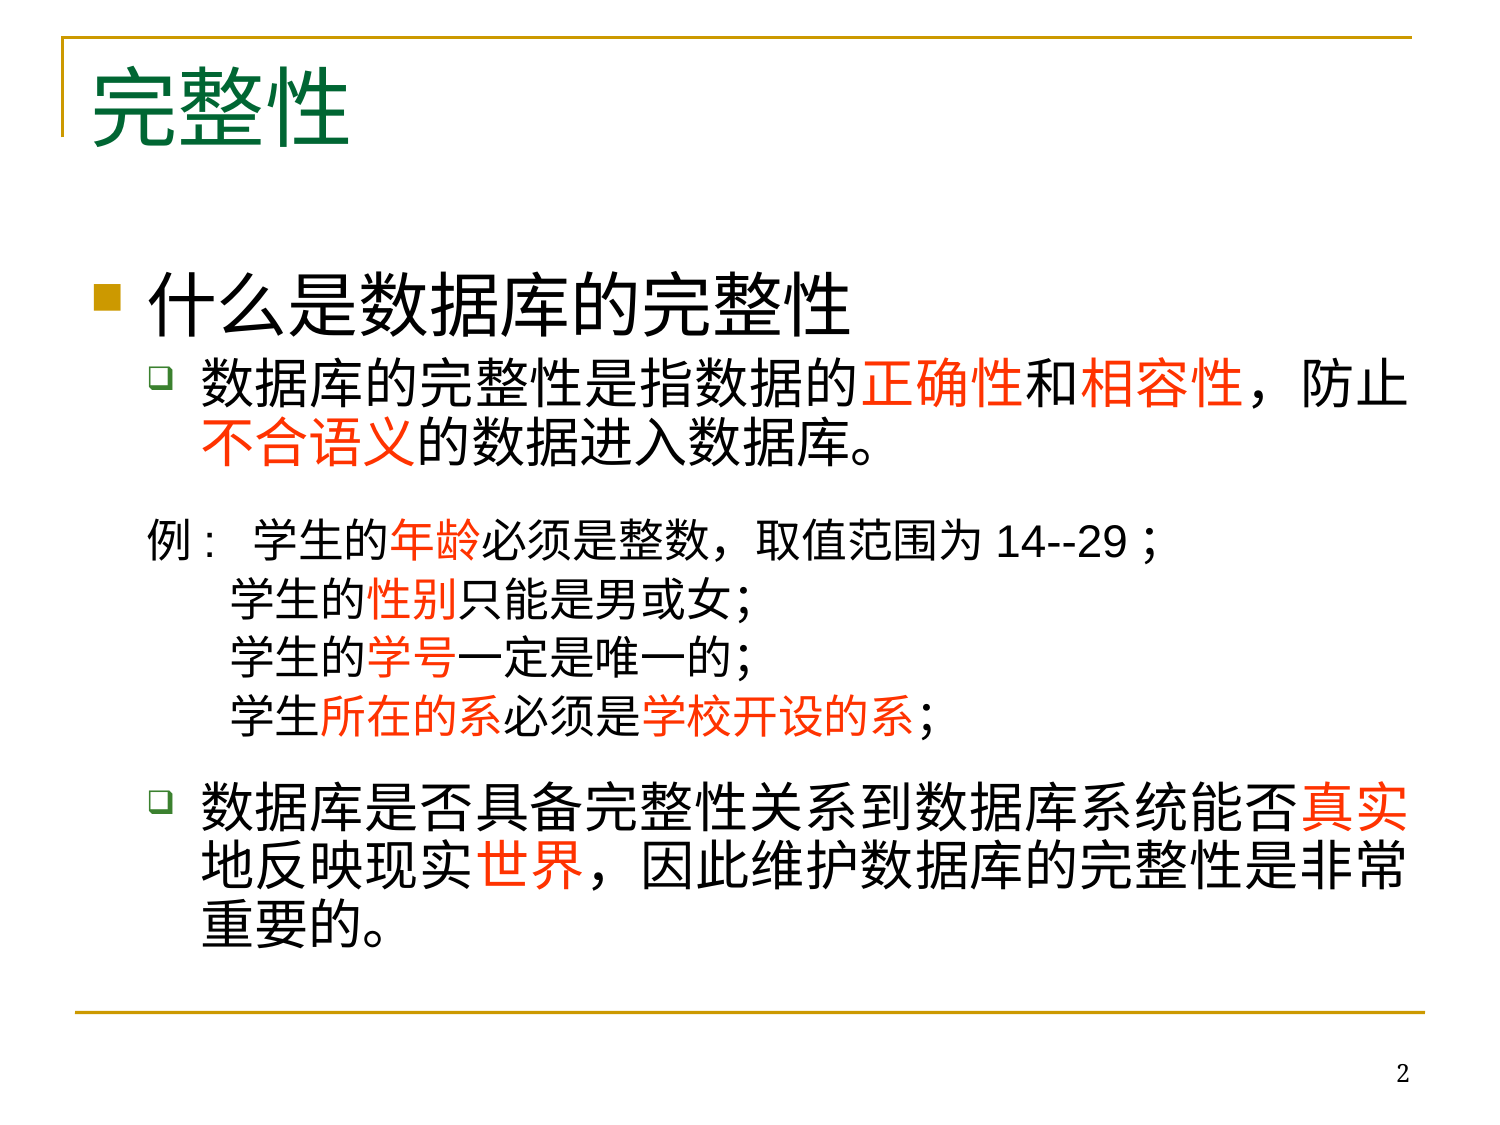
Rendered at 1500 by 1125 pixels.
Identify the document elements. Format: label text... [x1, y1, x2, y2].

title 完整性 [75, 45, 1425, 233]
slide_number 2 [1074, 1024, 1425, 1100]
list 什么是数据库的完整性 数据库的完整性是指数据的正确性和相容性，防止不合语义的数据进入数据库。 例: 学生的年龄必须是整数，取值范围为14--29； 学生的性别只能是男或女； 学生的学号一定是唯一的； 学生所在的系必须是学校开设的系； 数据库是否具备完整性关系到数据库系统能否真实地反映现实世界，因此维护数据库的完整性是非常重要的。 [75, 262, 1425, 1006]
